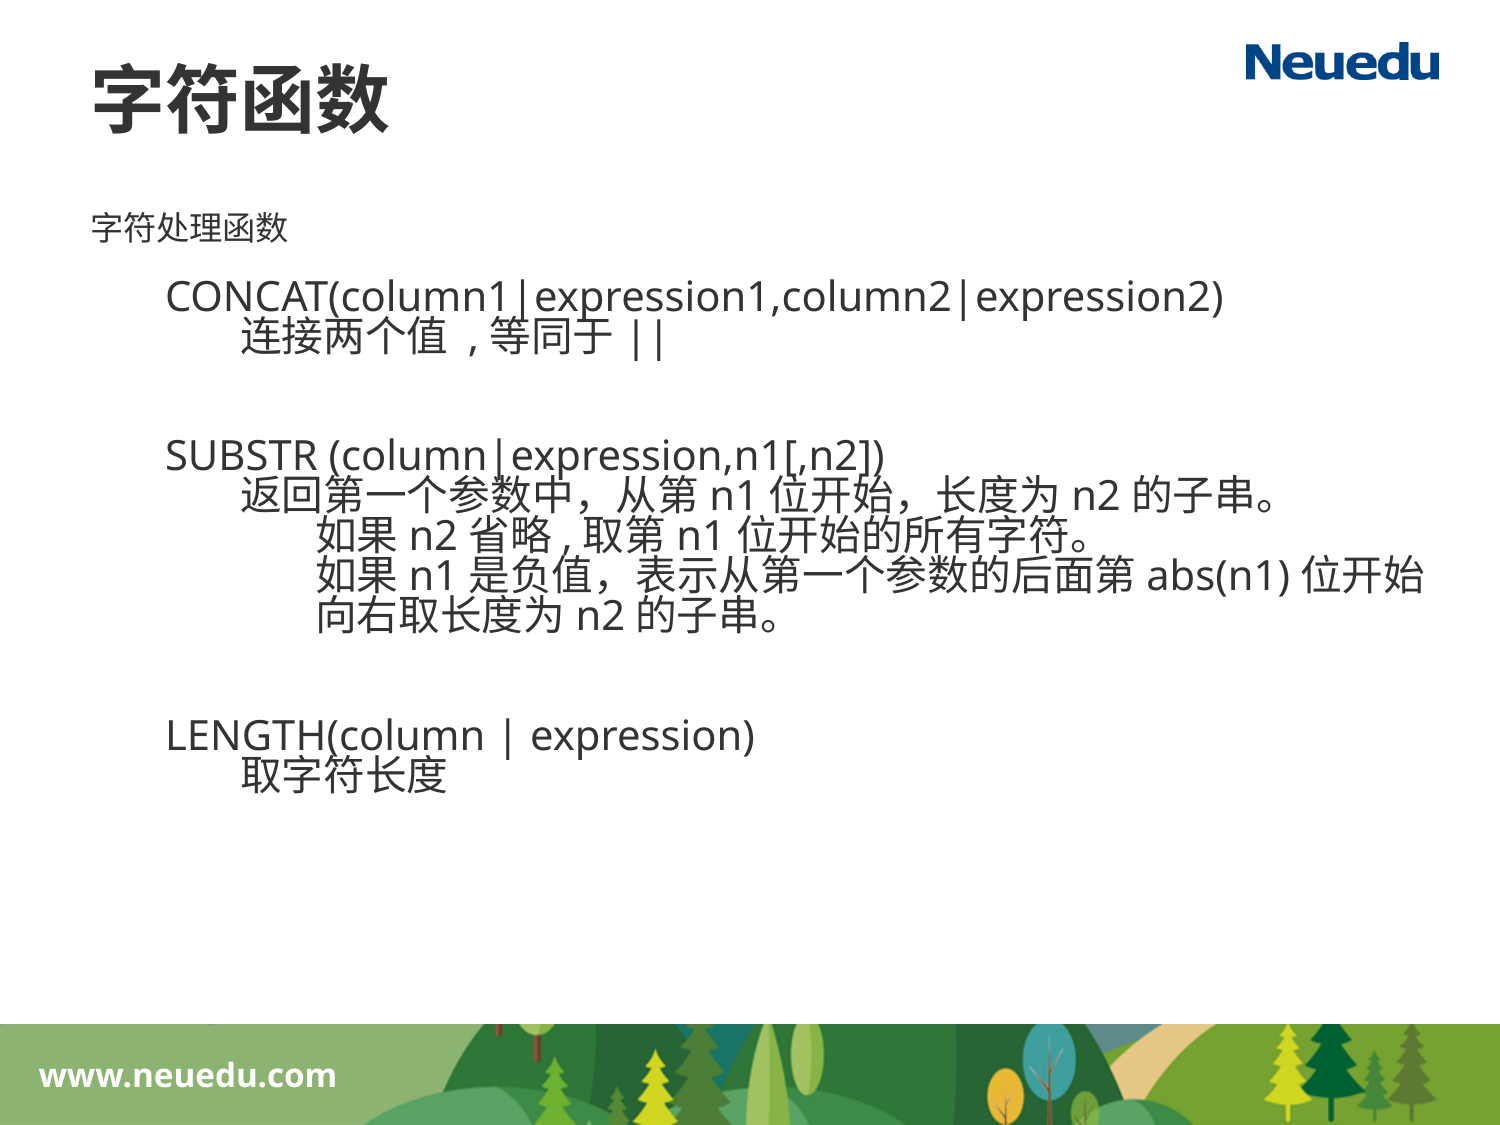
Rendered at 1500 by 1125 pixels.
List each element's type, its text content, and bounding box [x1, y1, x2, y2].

picture [1246, 42, 1439, 80]
text_box [917, 535, 952, 573]
title 字符函数 [75, 45, 1425, 150]
picture [0, 1024, 1500, 1125]
list 字符处理函数 CONCAT(column1|expression1,column2|expression2) 连接两个值 ,等同于|| SUBSTR (column|expression,n1[,n2]) 返回第一个参数中，从第n1位开始，长度为n2的子串。 如果n2省略,取第n1位开始的所有字符。 如果n1是负值，表示从第一个参数的后面第abs(n1)位开始向右取长度为n2的子串。 LENGTH(column | expression) 取字符长度 [75, 207, 1454, 1055]
